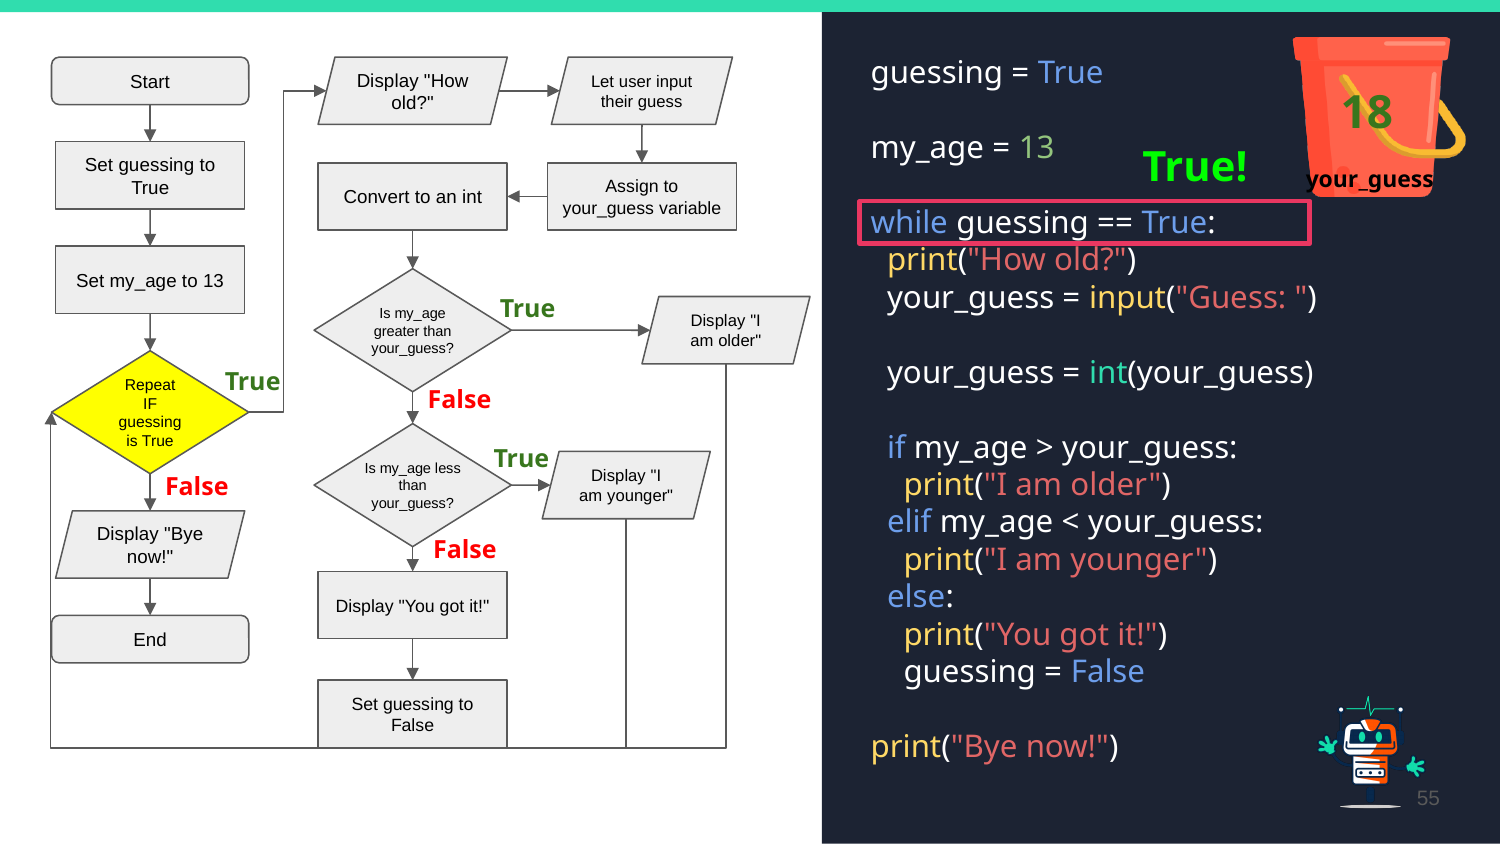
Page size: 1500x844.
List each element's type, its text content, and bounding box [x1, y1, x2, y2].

text_box [859, 201, 1310, 244]
picture [1309, 687, 1435, 812]
text_box guessing = True my_age = 13 while guessing == True: print("How old?") your_guess = input("Guess: ") your_guess = int(your_guess) if my_age > your_guess: print("I am older") elif my_age < your_guess: print("I am younger") else: print("You got it!") guessing = False print("Bye now!") [855, 37, 1470, 765]
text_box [1263, 37, 1471, 197]
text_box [51, 56, 811, 748]
text_box True! [1114, 124, 1276, 209]
slide_number 55 [1364, 764, 1455, 830]
text_box [821, 12, 1500, 844]
